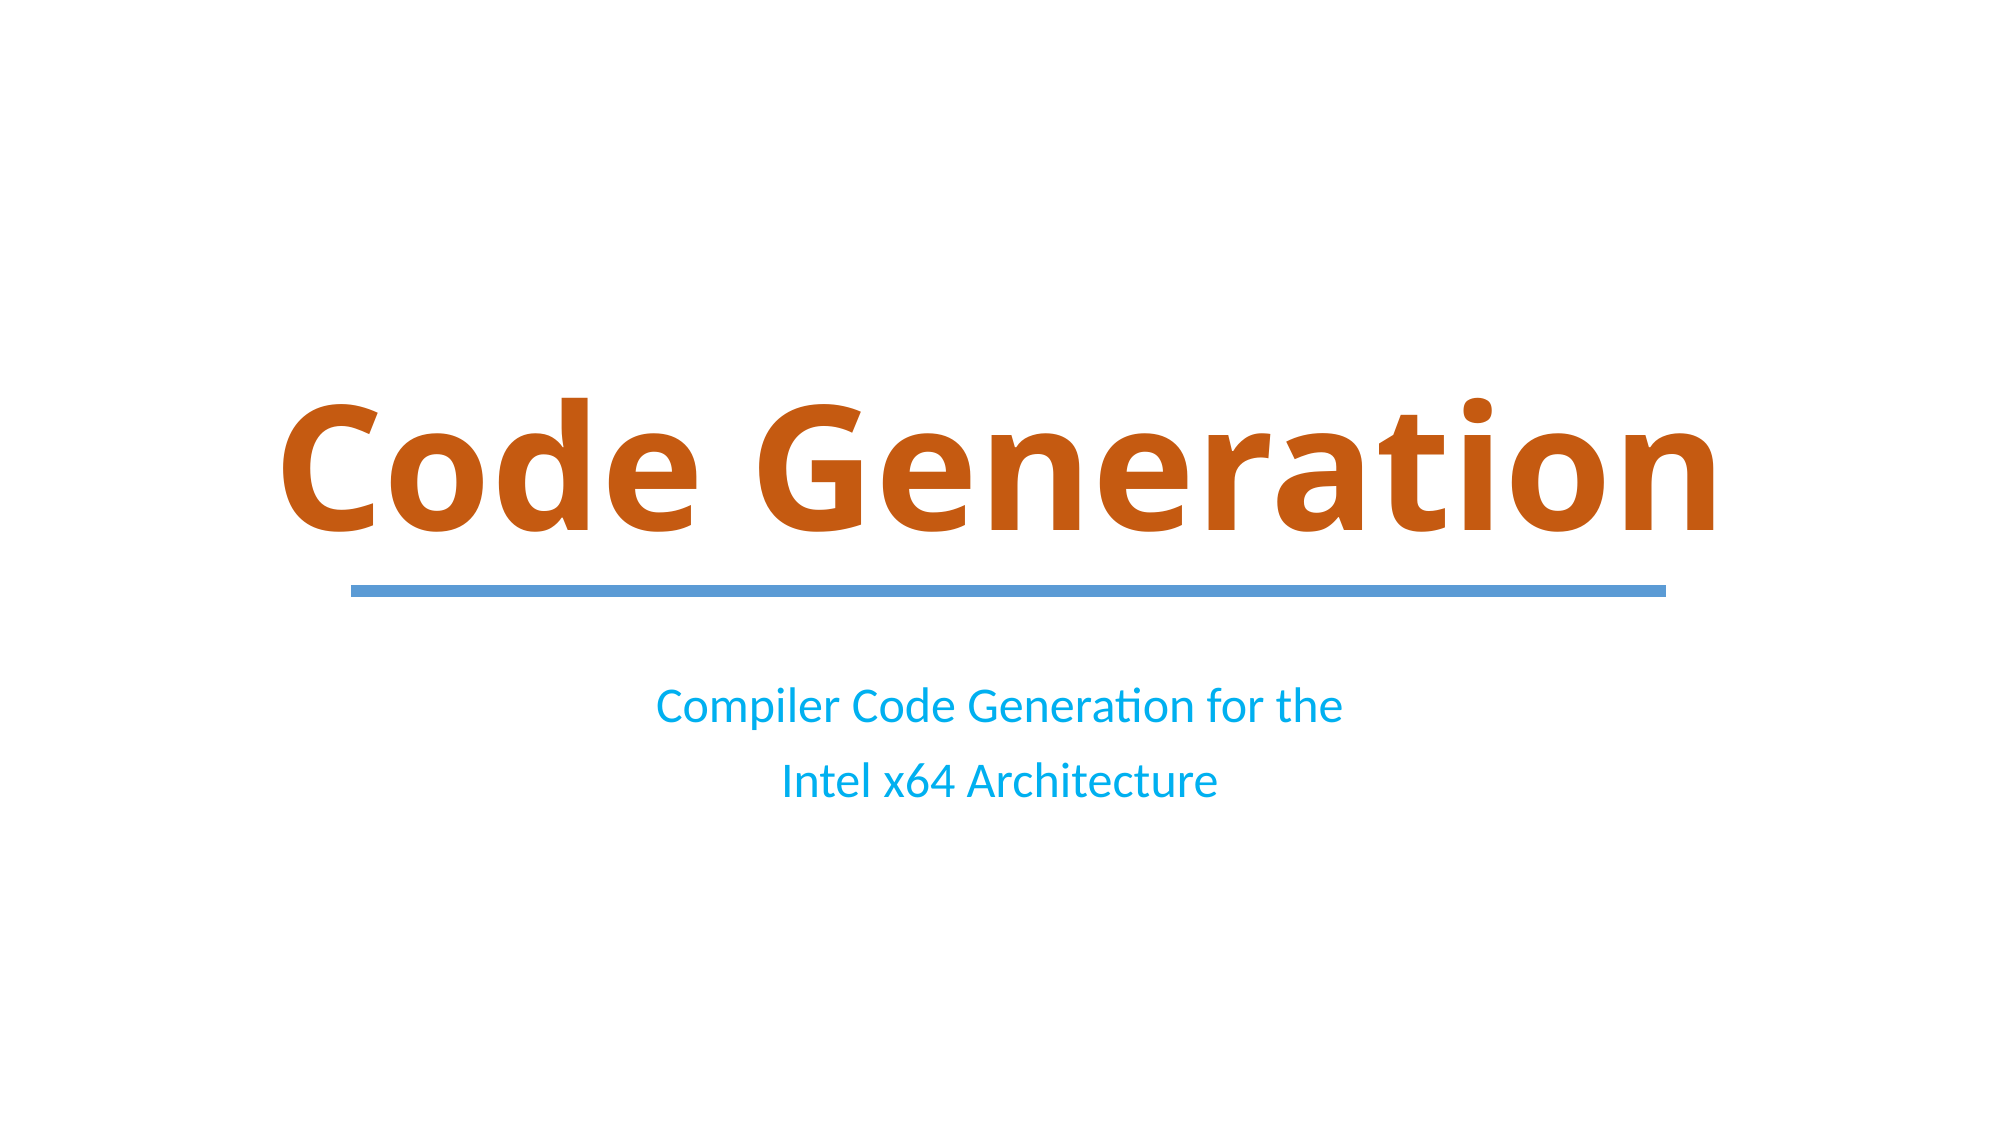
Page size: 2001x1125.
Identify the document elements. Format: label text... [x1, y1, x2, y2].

title Code Generation [249, 184, 1750, 576]
subtitle Compiler Code Generation for the Intel x64 Architecture [249, 590, 1750, 863]
